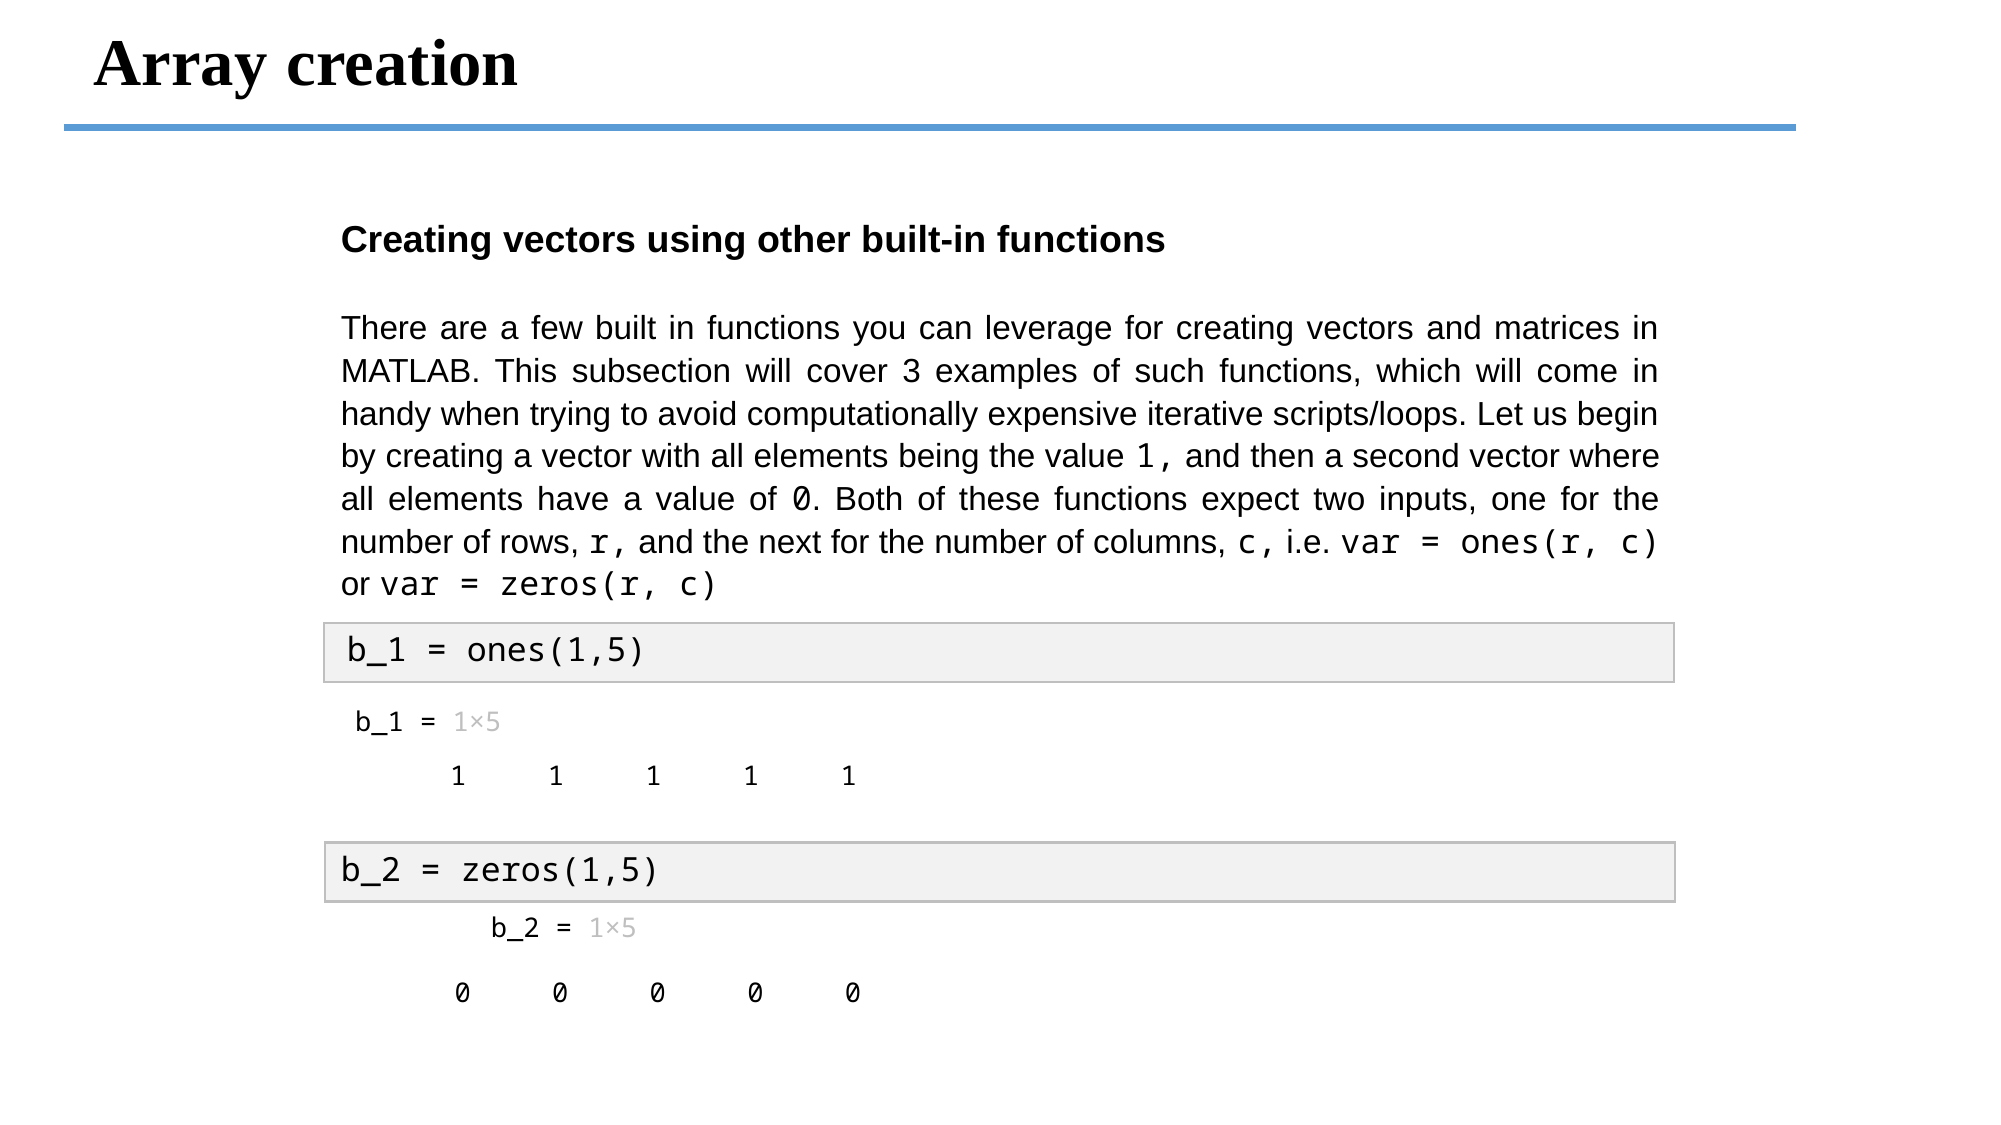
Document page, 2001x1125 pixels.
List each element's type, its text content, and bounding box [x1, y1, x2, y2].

title Array creation [63, 0, 550, 124]
list Creating vectors using other built-in functions There are a few built in functions you can leverage for creating vectors and matrices in MATLAB. This subsection will cover 3 examples of such functions, which will come in handy when trying to avoid computationally expensive iterative scripts/loops. Let us begin by creating a vector with all elements being the value 1, and then a second vector where all elements have a value of 0. Both of these functions expect two inputs, one for the number of rows, r, and the next for the number of columns, c, i.e. var = ones(r, c) or var = zeros(r, c) b_1 = ones(1,5) b_1 = 1×5 1 1 1 1 1 b_2 = zeros(1,5) b_2 = 1×5 0 0 0 0 0 [325, 204, 1676, 1043]
